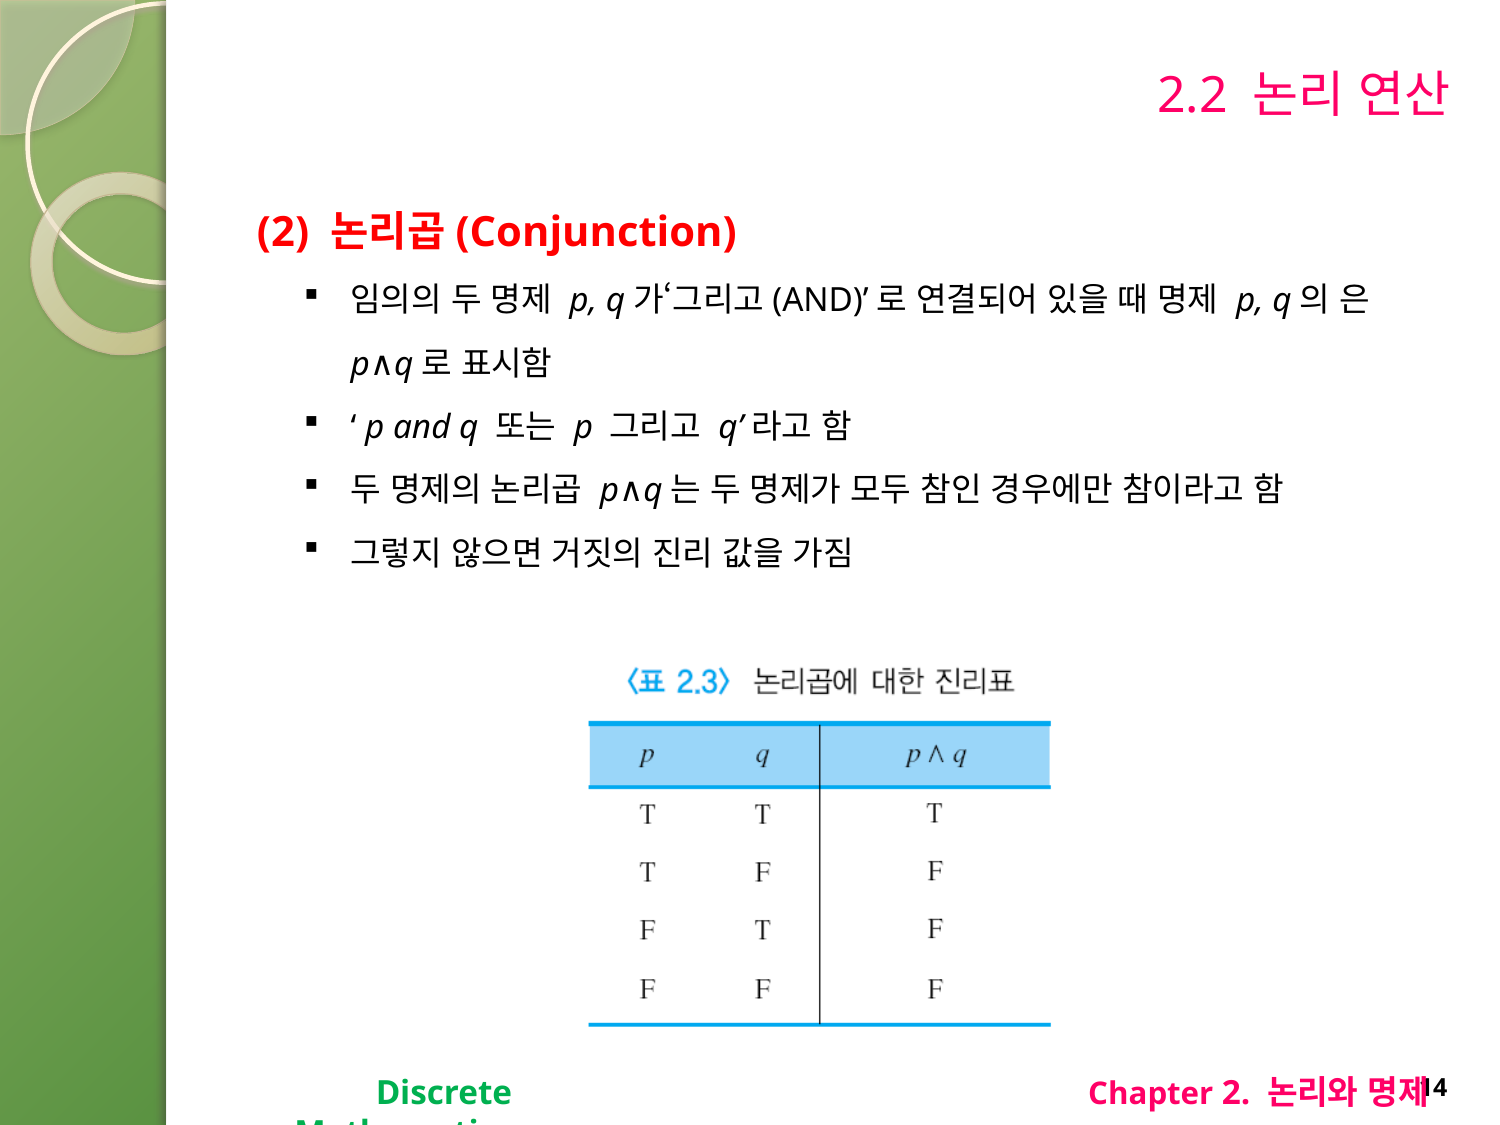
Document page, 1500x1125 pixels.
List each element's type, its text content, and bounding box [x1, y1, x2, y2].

text_box Chapter 2. 논리와 명제 [1073, 1063, 1500, 1119]
picture [557, 644, 1092, 1059]
text_box Discrete Mathematics [172, 1063, 528, 1125]
title 2.2 논리 연산 [235, 45, 1466, 141]
text_box (2) 논리곱(Conjunction) 임의의 두 명제 p, q가‘그리고(AND)’로 연결되어 있을 때 명제 p, q의 은 p∧q로 표시함 ‘ p and q 또는 p 그리고 q’라고 함 두 명제의 논리곱 p∧q는 두 명제가 모두 참인 경우에만 참이라고 함 그렇지 않으면 거짓의 진리 값을 가짐 [242, 184, 1459, 580]
